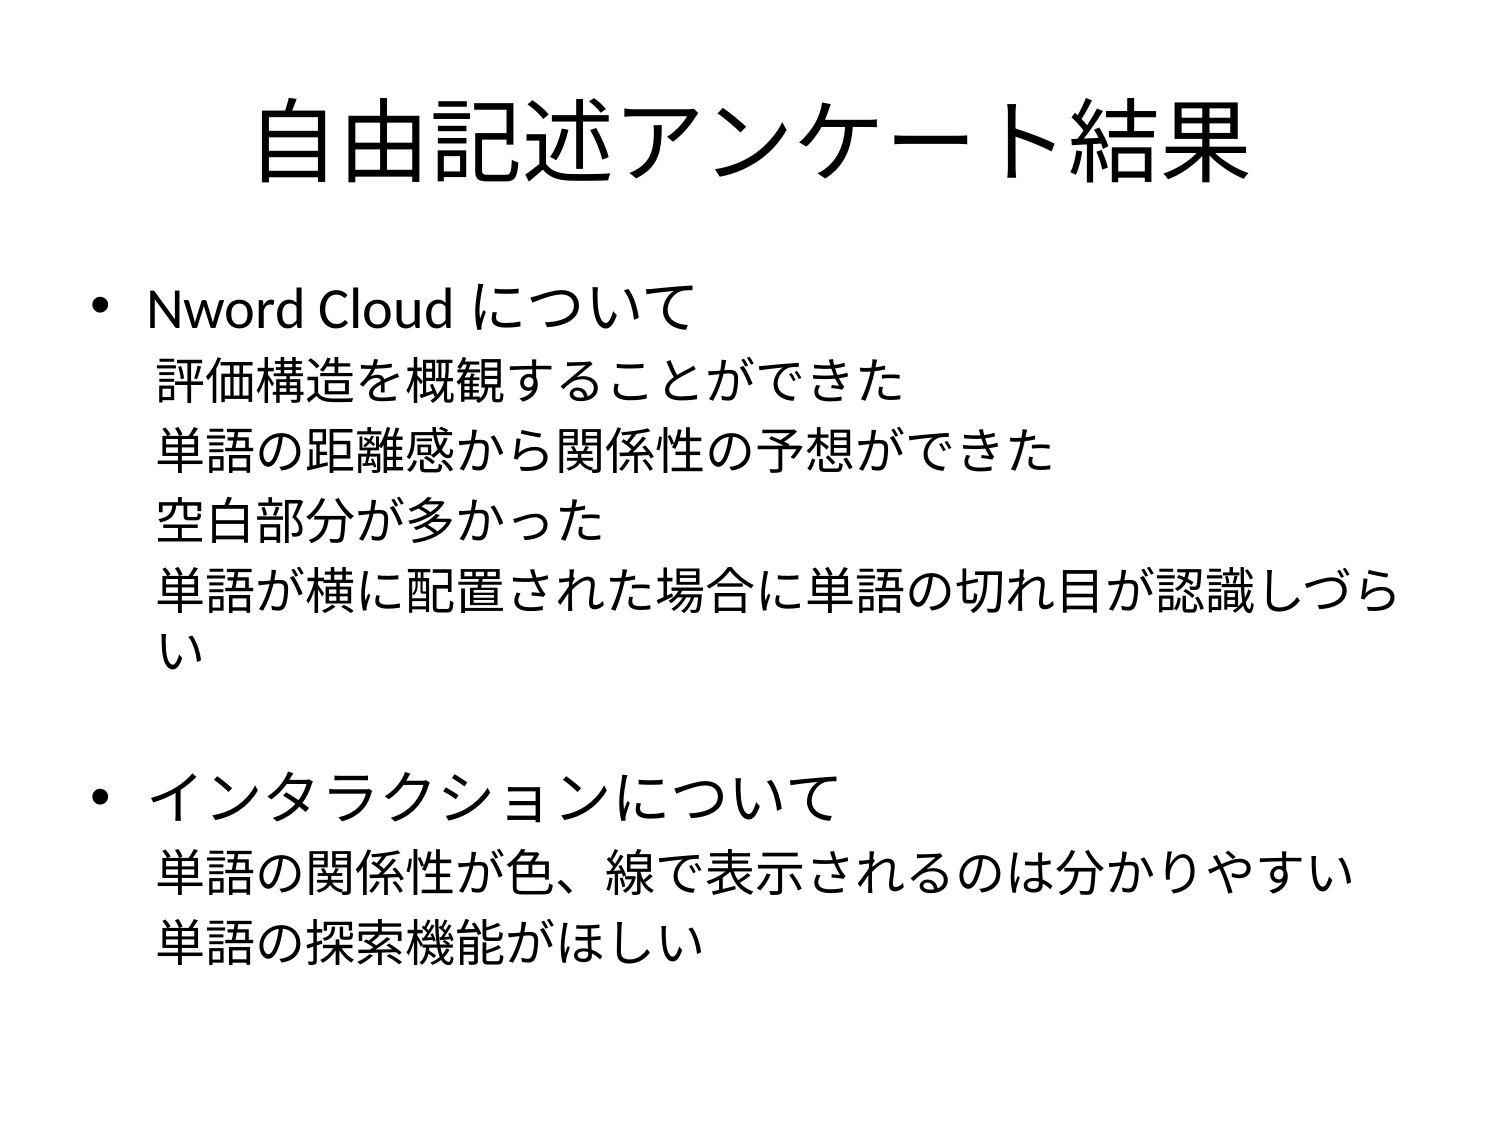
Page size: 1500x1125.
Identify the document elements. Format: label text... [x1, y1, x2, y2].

list Nword Cloudについて 評価構造を概観することができた 単語の距離感から関係性の予想ができた 空白部分が多かった 単語が横に配置された場合に単語の切れ目が認識しづらい インタラクションについて 単語の関係性が色、線で表示されるのは分かりやすい 単語の探索機能がほしい [75, 262, 1425, 1083]
title 自由記述アンケート結果 [75, 45, 1425, 233]
